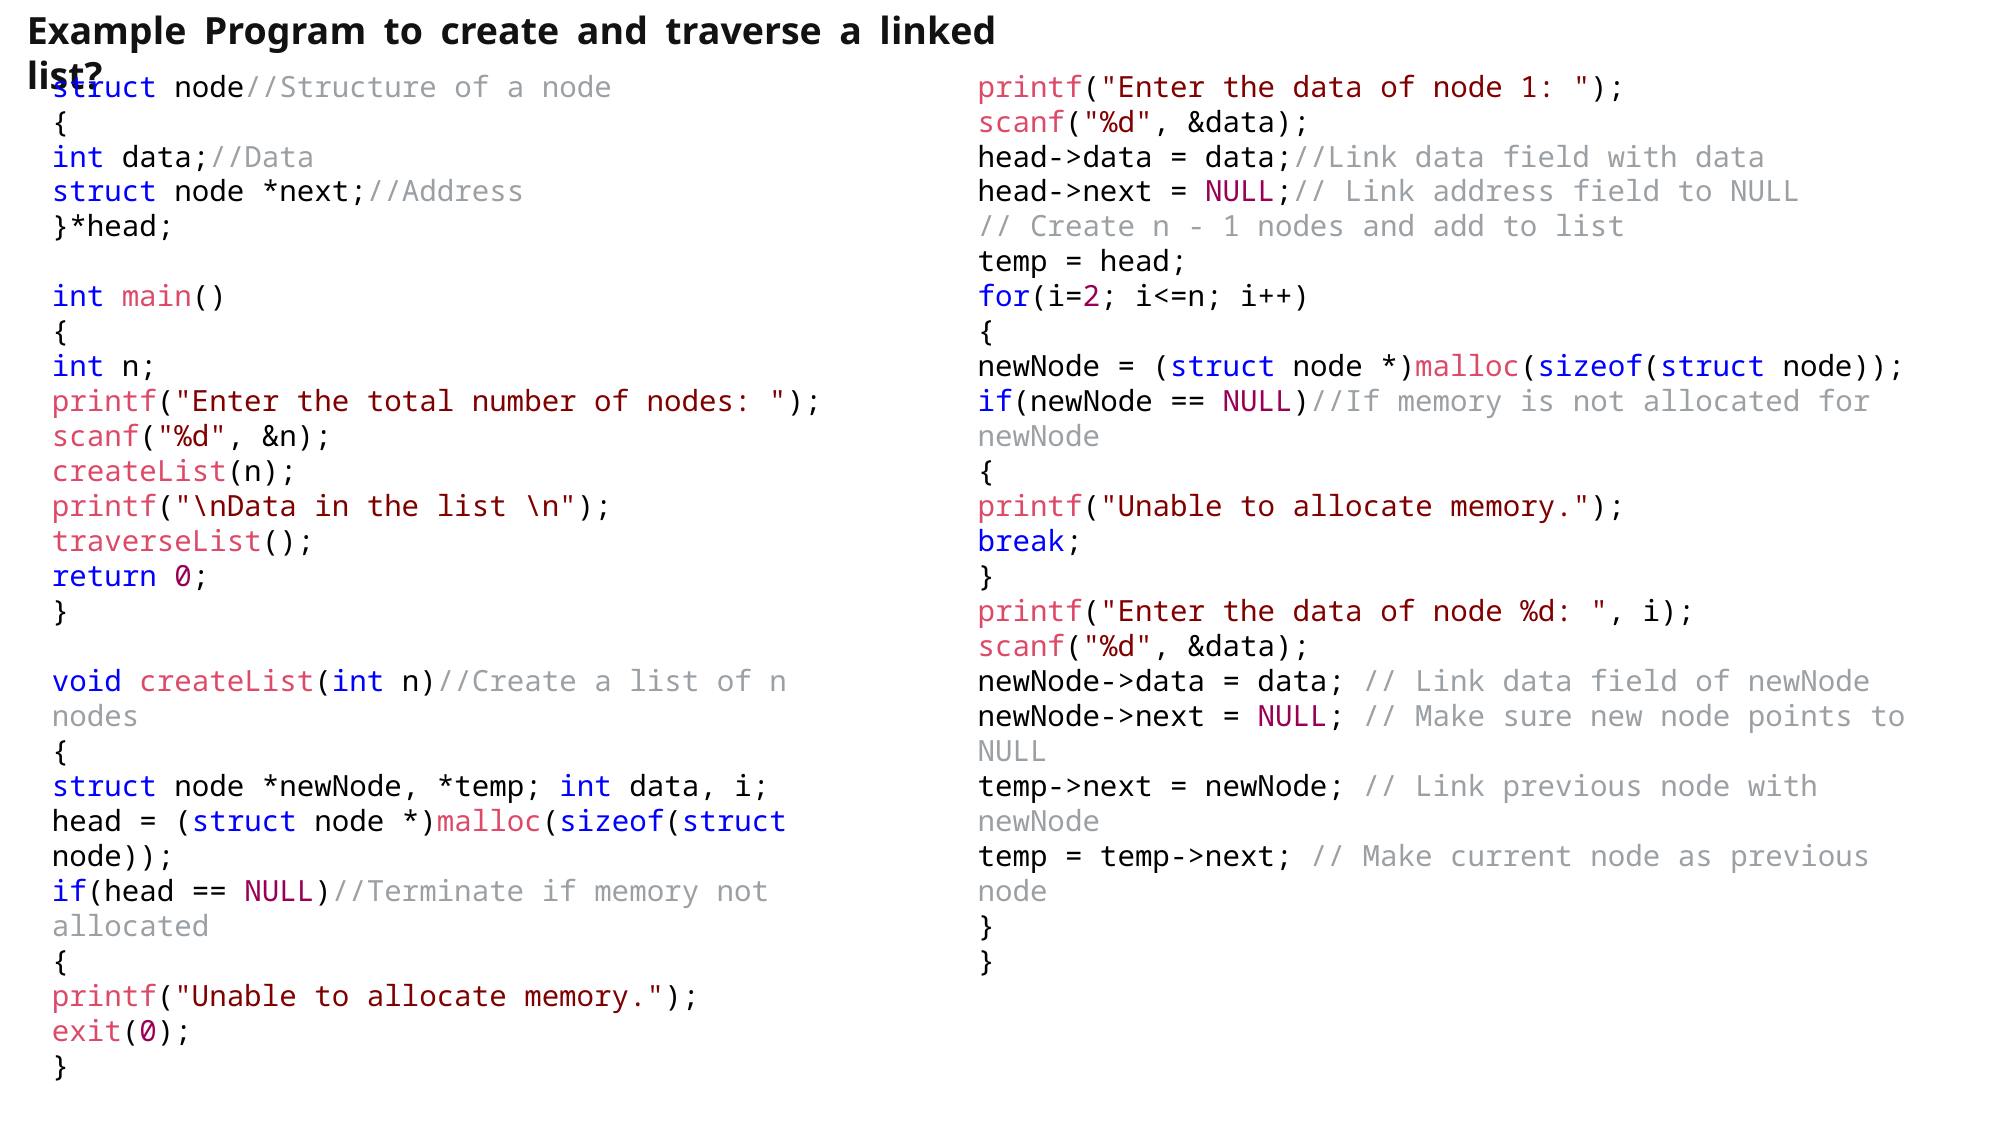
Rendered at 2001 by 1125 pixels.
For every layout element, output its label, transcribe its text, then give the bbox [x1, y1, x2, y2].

text_box Example Program to create and traverse a linked list? [12, 0, 1013, 105]
text_box printf("Enter the data of node 1: "); scanf("%d", &data); head->data = data;//Link data field with data head->next = NULL;// Link address field to NULL // Create n - 1 nodes and add to list temp = head; for(i=2; i<=n; i++) { newNode = (struct node *)malloc(sizeof(struct node)); if(newNode == NULL)//If memory is not allocated for newNode { printf("Unable to allocate memory."); break; } printf("Enter the data of node %d: ", i); scanf("%d", &data); newNode->data = data; // Link data field of newNode newNode->next = NULL; // Make sure new node points to NULL temp->next = newNode; // Link previous node with newNode temp = temp->next; // Make current node as previous node } } [962, 60, 1963, 985]
text_box struct node//Structure of a node { int data;//Data struct node *next;//Address }*head; int main() { int n; printf("Enter the total number of nodes: "); scanf("%d", &n); createList(n); printf("\nData in the list \n"); traverseList(); return 0; } void createList(int n)//Create a list of n nodes { struct node *newNode, *temp; int data, i; head = (struct node *)malloc(sizeof(struct node)); if(head == NULL)//Terminate if memory not allocated { printf("Unable to allocate memory."); exit(0); } [37, 60, 896, 1090]
